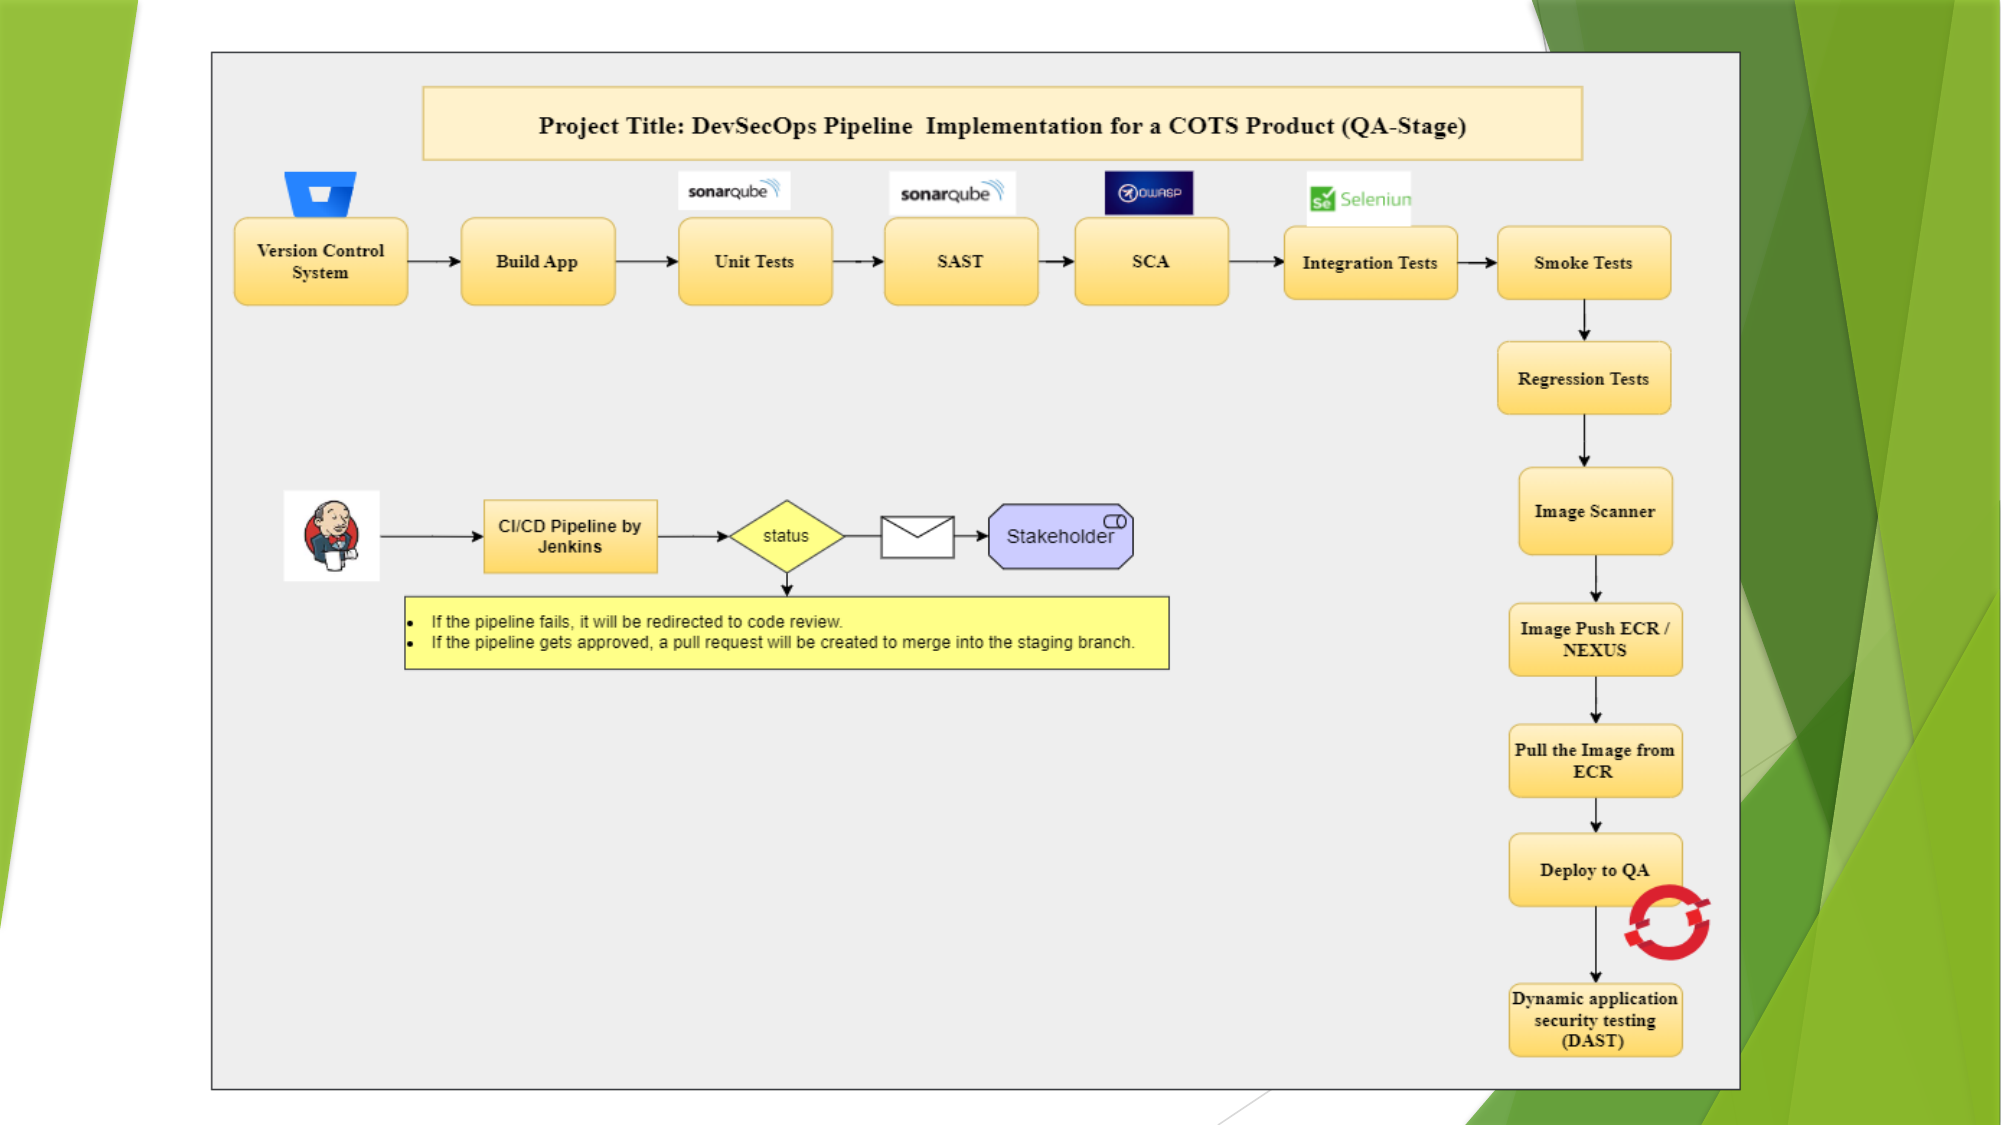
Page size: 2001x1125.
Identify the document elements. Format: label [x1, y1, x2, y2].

picture [167, 25, 1754, 1100]
